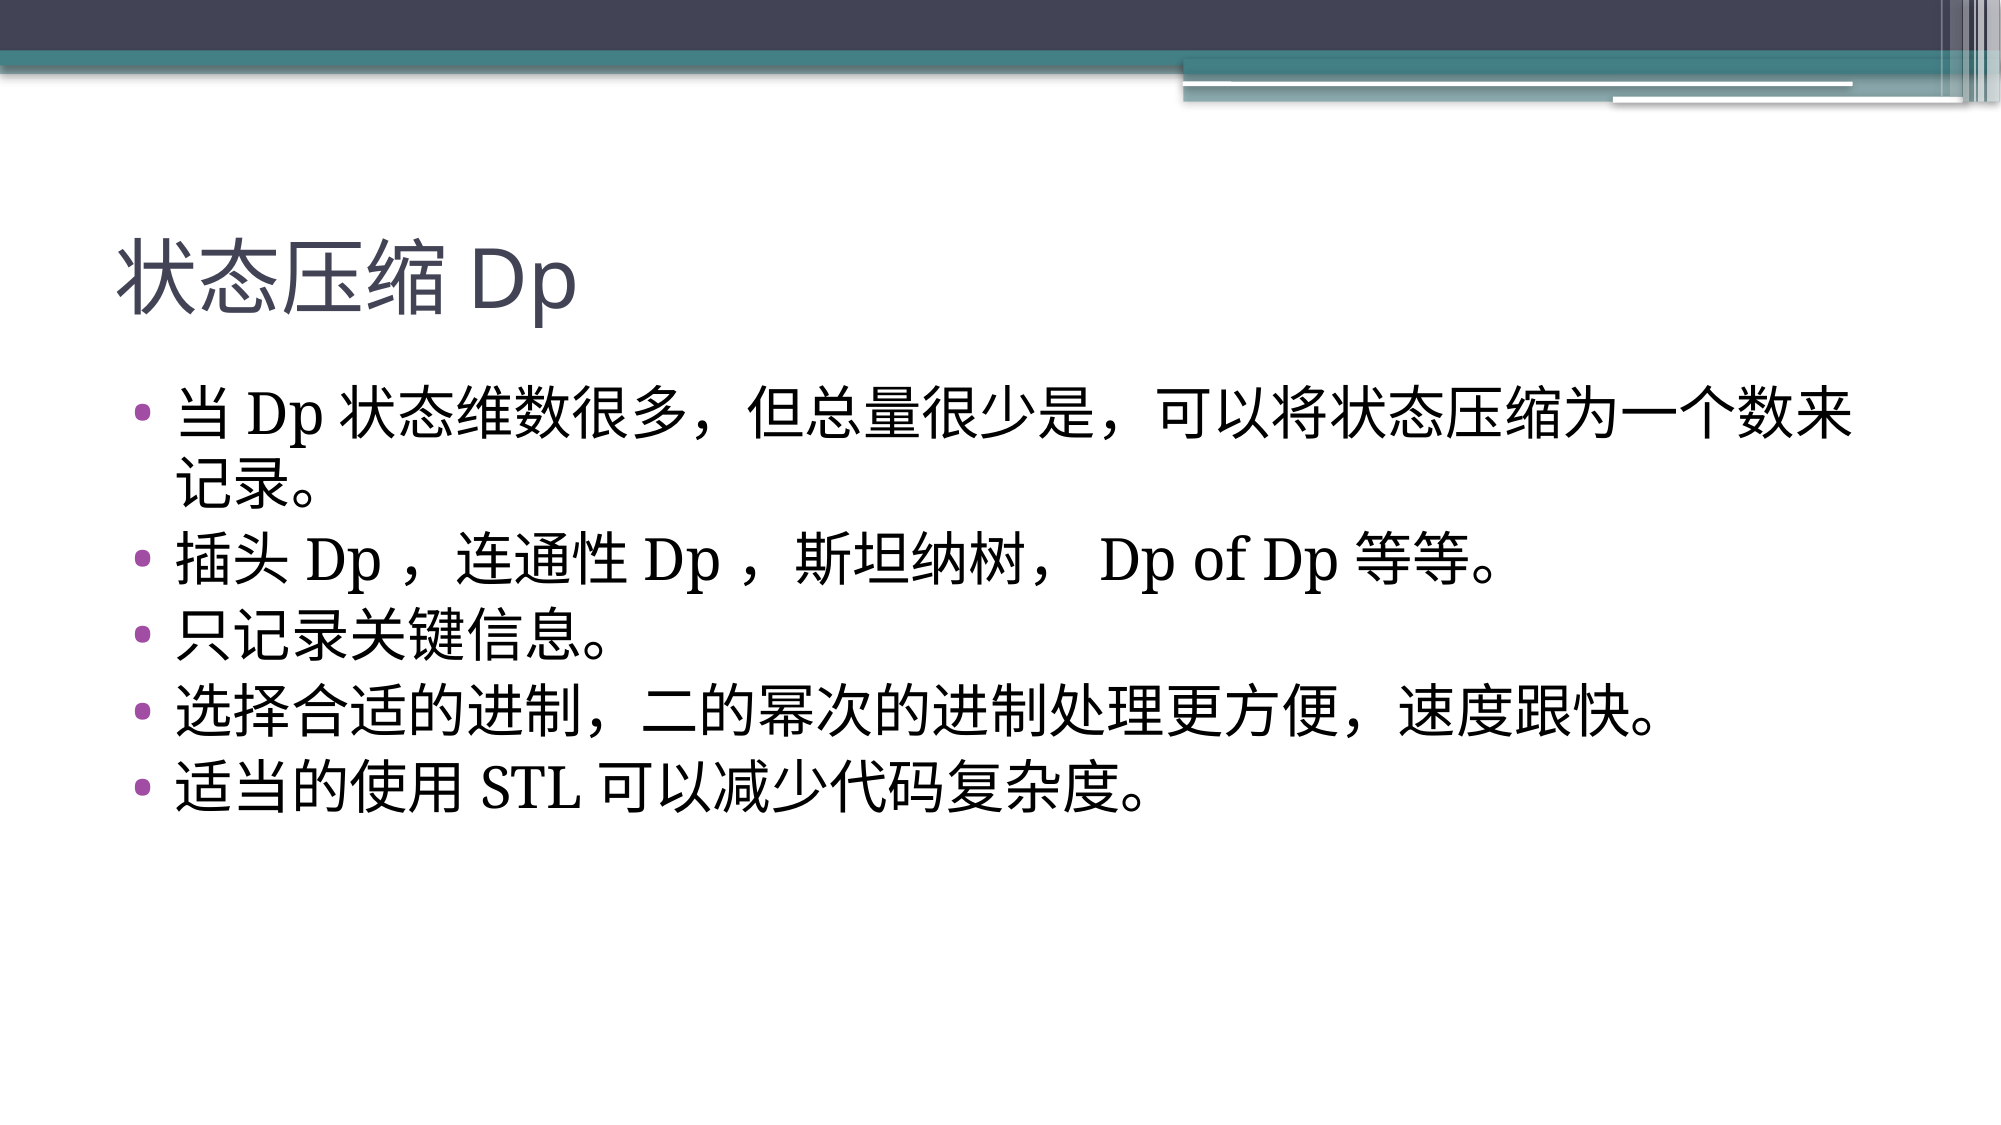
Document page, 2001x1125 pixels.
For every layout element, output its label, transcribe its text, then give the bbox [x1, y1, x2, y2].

list 当Dp状态维数很多，但总量很少是，可以将状态压缩为一个数来记录。 插头Dp，连通性Dp，斯坦纳树，Dp of Dp等等。 只记录关键信息。 选择合适的进制，二的幂次的进制处理更方便，速度跟快。 适当的使用STL可以减少代码复杂度。 [99, 368, 1900, 1079]
title 状态压缩Dp [99, 187, 1900, 363]
